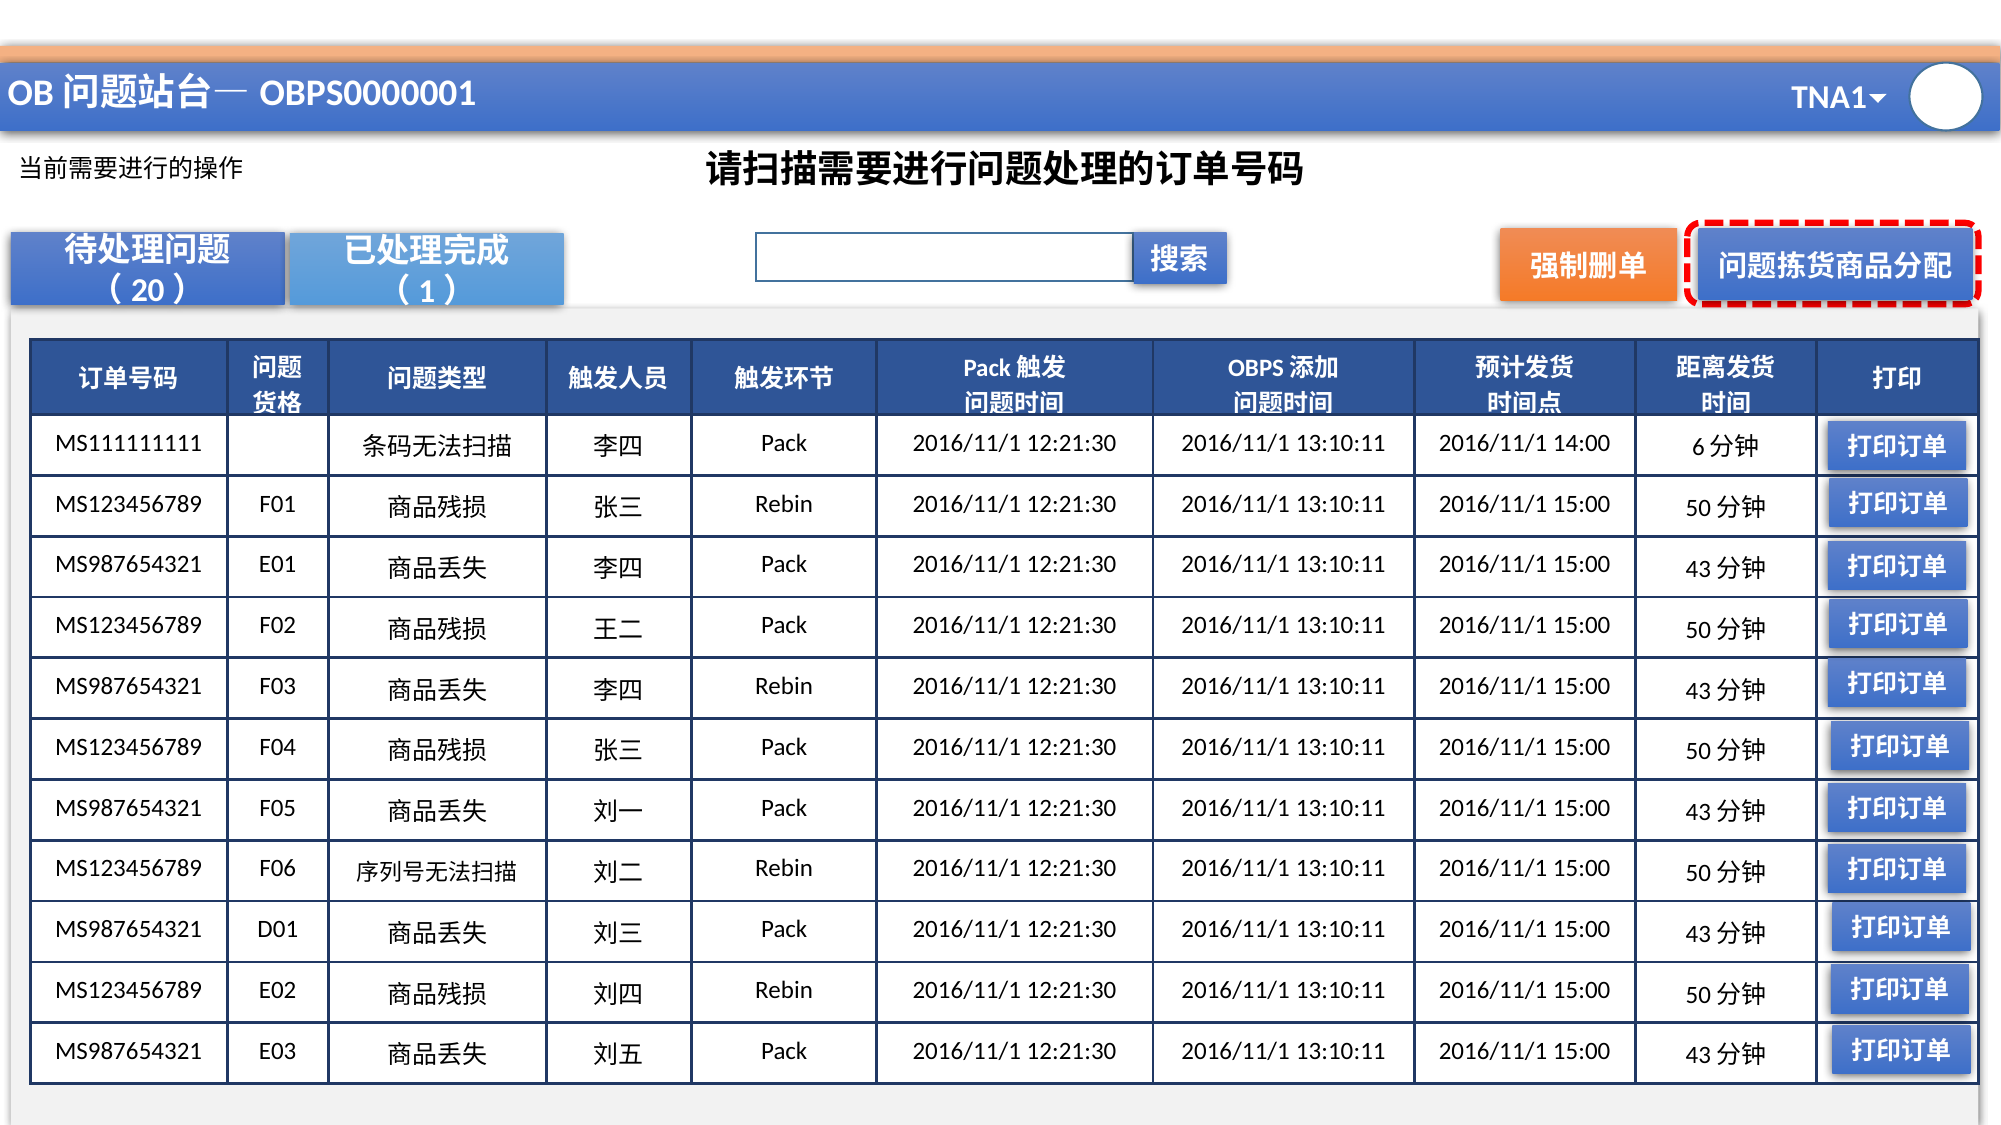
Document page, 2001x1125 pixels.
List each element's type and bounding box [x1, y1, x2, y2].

text_box [10, 221, 1980, 1125]
text_box [3, 136, 2000, 198]
text_box [0, 60, 492, 121]
